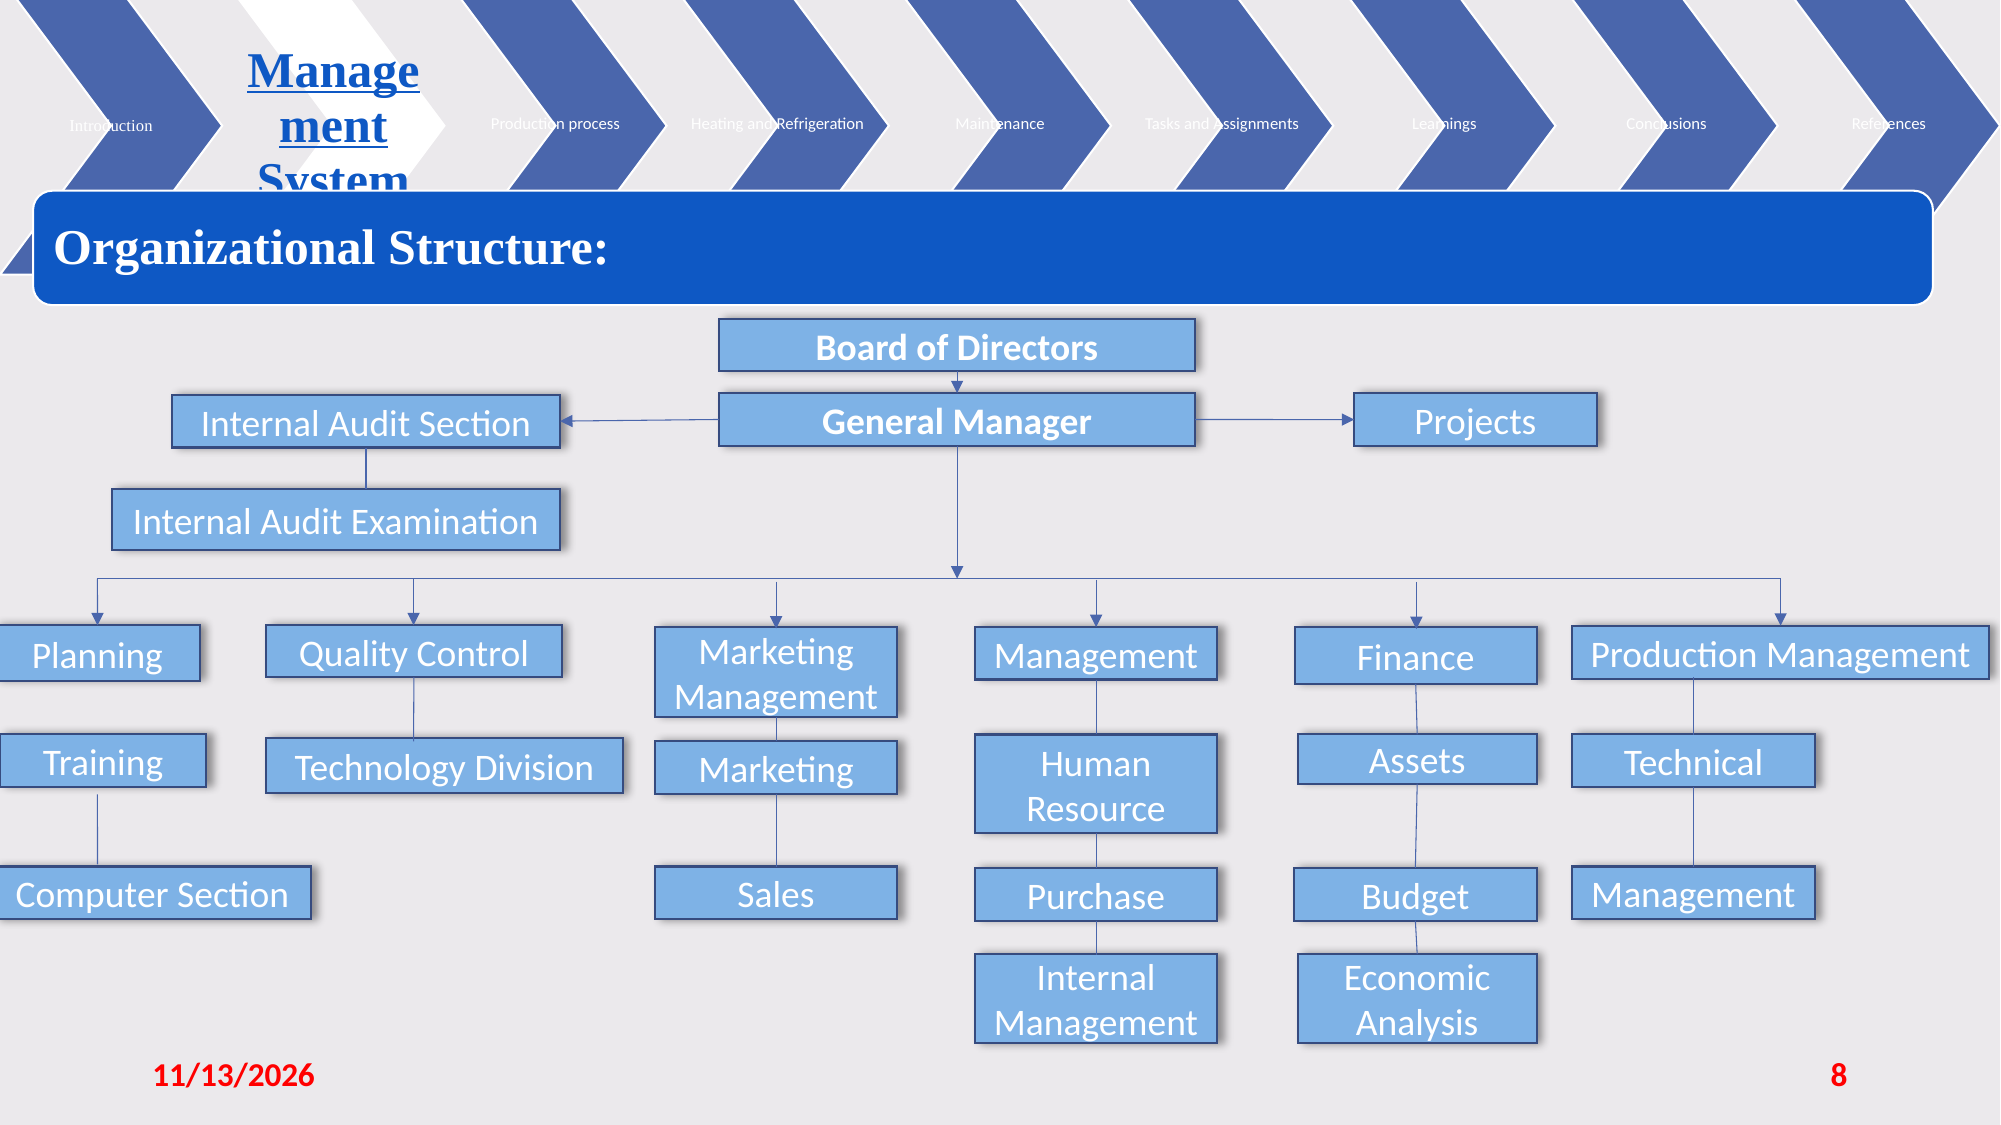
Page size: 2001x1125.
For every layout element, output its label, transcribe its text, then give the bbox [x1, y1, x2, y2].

text_box Internal Audit Examination [111, 488, 561, 551]
text_box Assets [1297, 733, 1538, 785]
text_box Production Management [1571, 625, 1990, 680]
text_box Projects [1353, 392, 1598, 447]
text_box Planning [0, 624, 201, 682]
text_box Board of Directors [718, 318, 1196, 372]
text_box Sales [654, 865, 898, 920]
text_box Technical [1571, 733, 1816, 788]
text_box Marketing [654, 740, 898, 795]
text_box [33, 190, 1933, 306]
text_box Finance [1294, 626, 1538, 685]
text_box Computer Section [0, 865, 312, 920]
text_box Training [0, 733, 207, 788]
text_box General Manager [718, 392, 1196, 447]
text_box Marketing Management [654, 626, 898, 718]
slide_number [137, 1042, 588, 1103]
text_box Quality Control [265, 624, 563, 678]
text_box Economic Analysis [1297, 953, 1538, 1044]
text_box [974, 734, 1218, 1043]
text_box Budget [1293, 867, 1538, 922]
text_box Technology Division [265, 737, 624, 794]
text_box Management [974, 626, 1218, 681]
text_box Internal Audit Section [171, 394, 561, 449]
slide_number 8 [1412, 1042, 1863, 1103]
text_box Management [1571, 865, 1816, 920]
